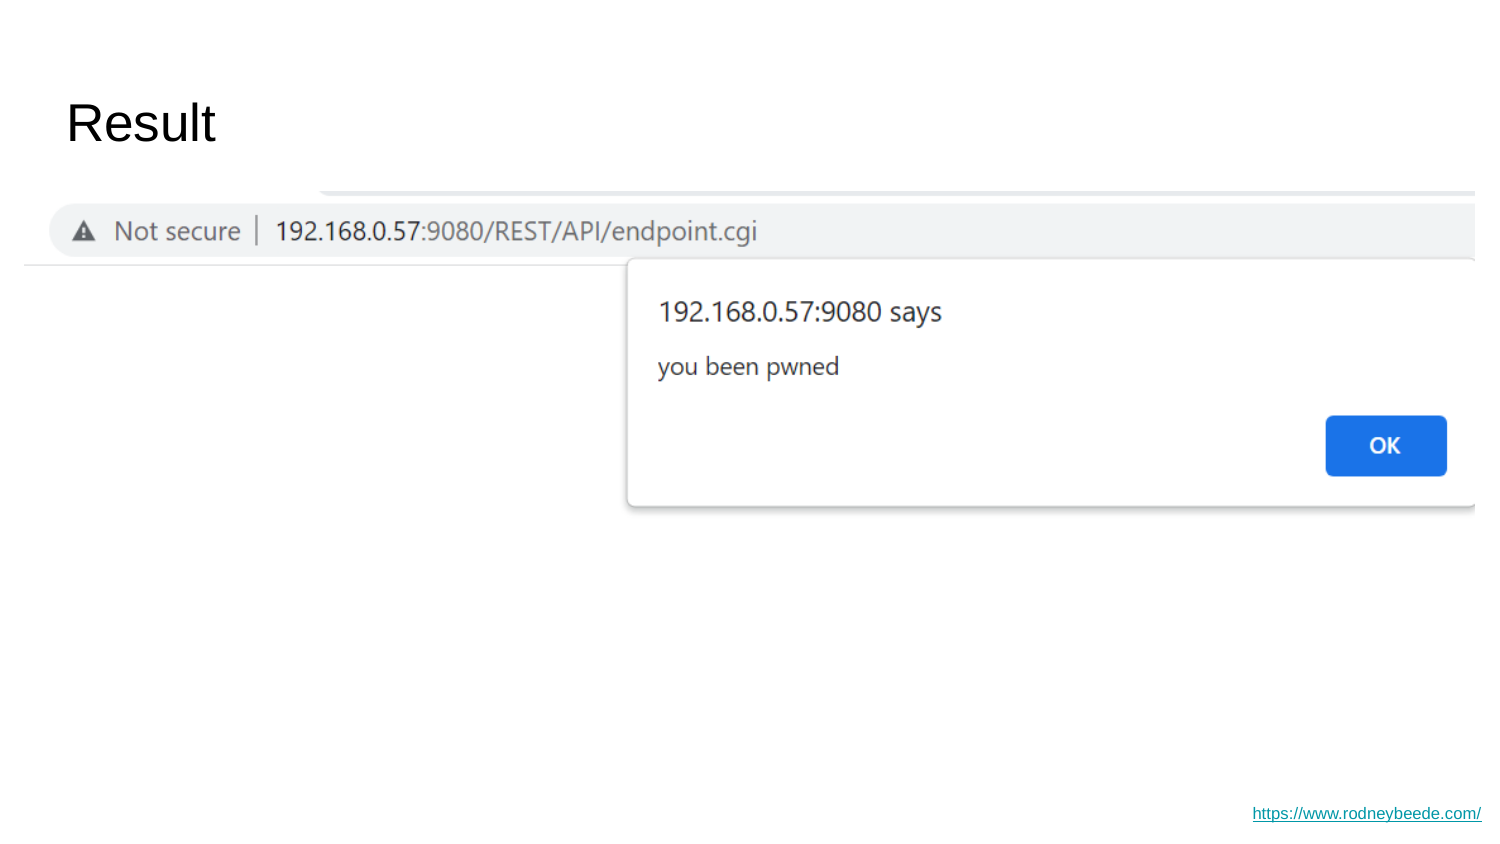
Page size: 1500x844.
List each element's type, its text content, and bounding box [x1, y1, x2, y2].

picture [24, 191, 1476, 521]
title Result [51, 72, 1449, 167]
